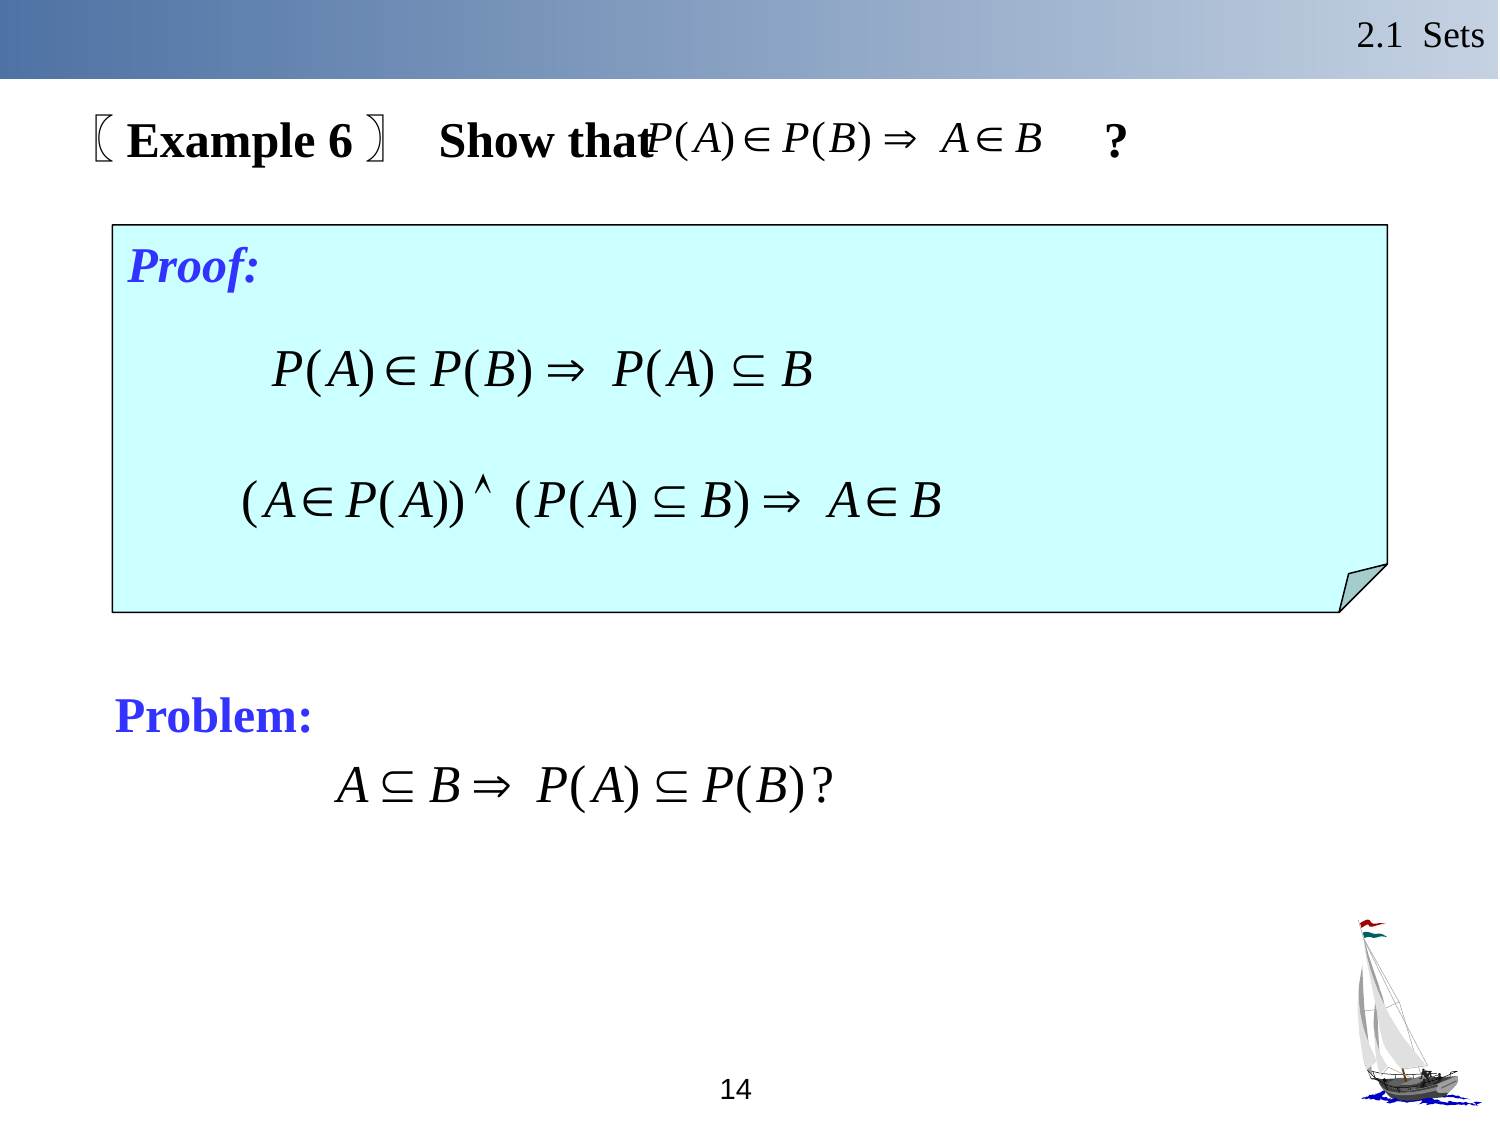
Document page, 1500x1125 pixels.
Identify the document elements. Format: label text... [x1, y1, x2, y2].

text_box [49, 99, 1413, 176]
text_box Proof: [112, 224, 1388, 613]
text_box 2.1 Sets [899, 2, 1500, 63]
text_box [234, 468, 951, 540]
text_box Problem: [99, 674, 1413, 750]
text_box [262, 337, 824, 409]
slide_number 14 [666, 1049, 768, 1125]
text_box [324, 753, 843, 826]
picture [0, 0, 1500, 79]
